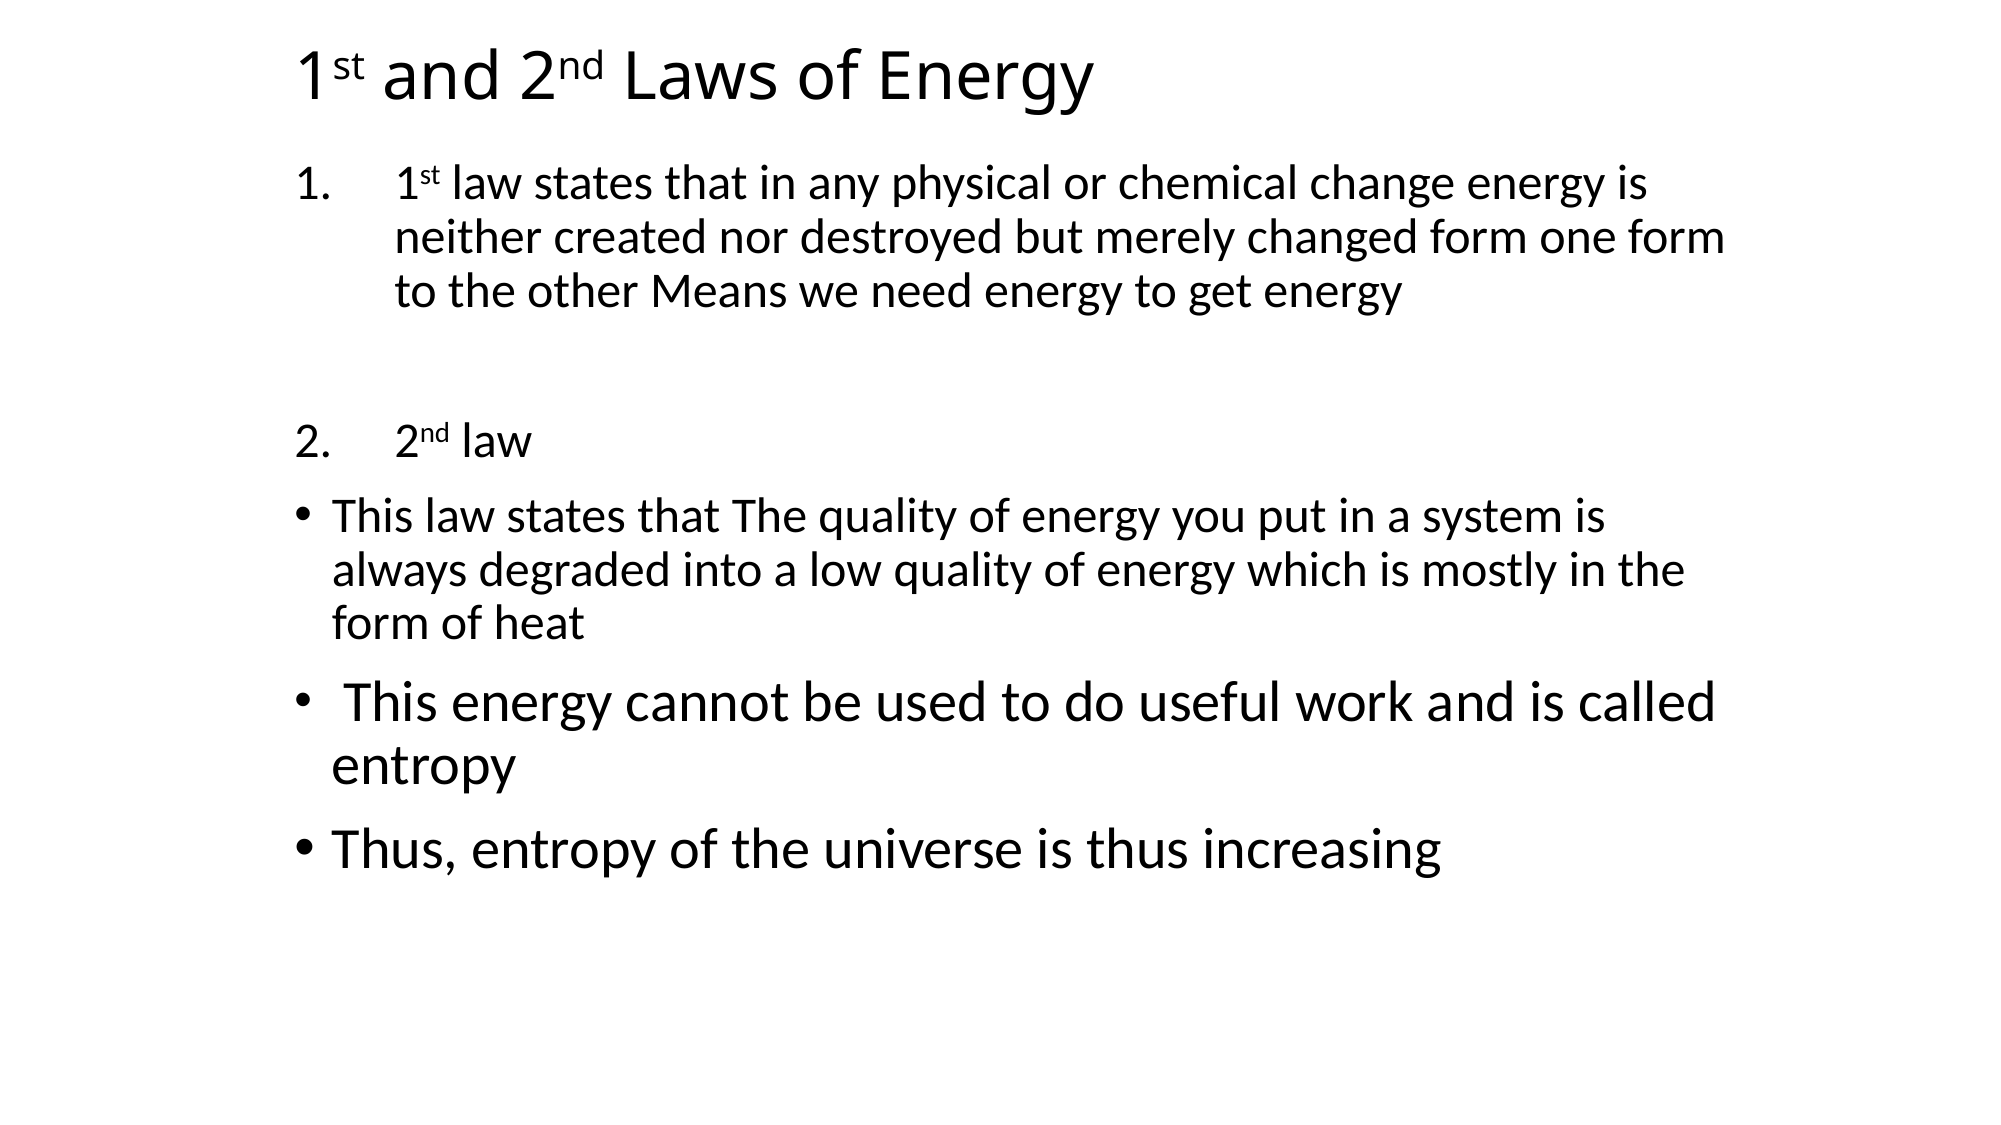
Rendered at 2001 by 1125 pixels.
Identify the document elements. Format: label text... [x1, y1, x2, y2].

list 1st law states that in any physical or chemical change energy is neither created nor destroyed but merely changed form one form to the other Means we need energy to get energy 2nd law This law states that The quality of energy you put in a system is always degraded into a low quality of energy which is mostly in the form of heat This energy cannot be used to do useful work and is called entropy Thus, entropy of the universe is thus increasing [279, 148, 1750, 1125]
title 1st and 2nd Laws of Energy [279, 31, 1709, 126]
